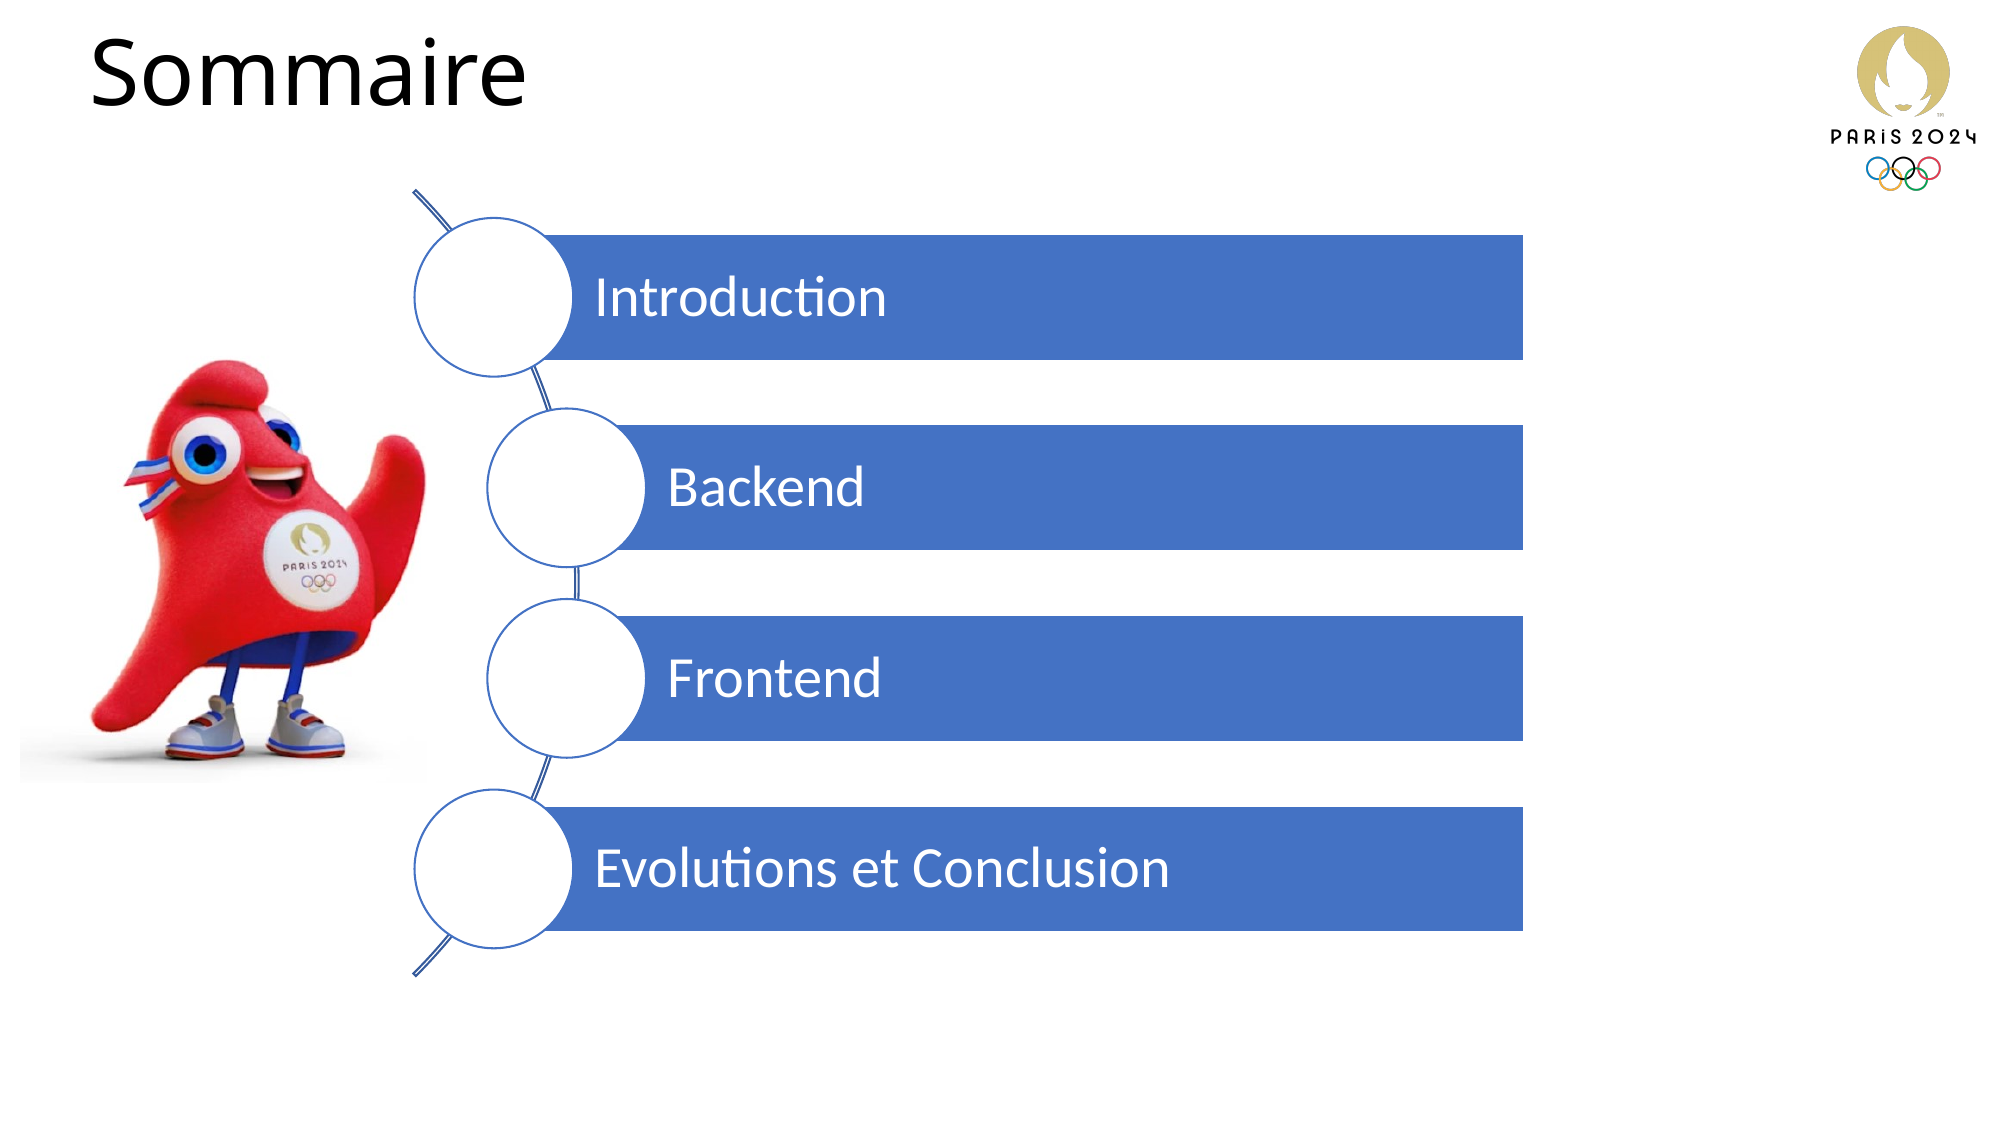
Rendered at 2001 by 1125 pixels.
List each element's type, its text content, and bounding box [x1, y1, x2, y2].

picture [20, 342, 427, 783]
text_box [400, 170, 1536, 996]
text_box Sommaire [74, 18, 1307, 120]
picture [1827, 22, 1980, 196]
